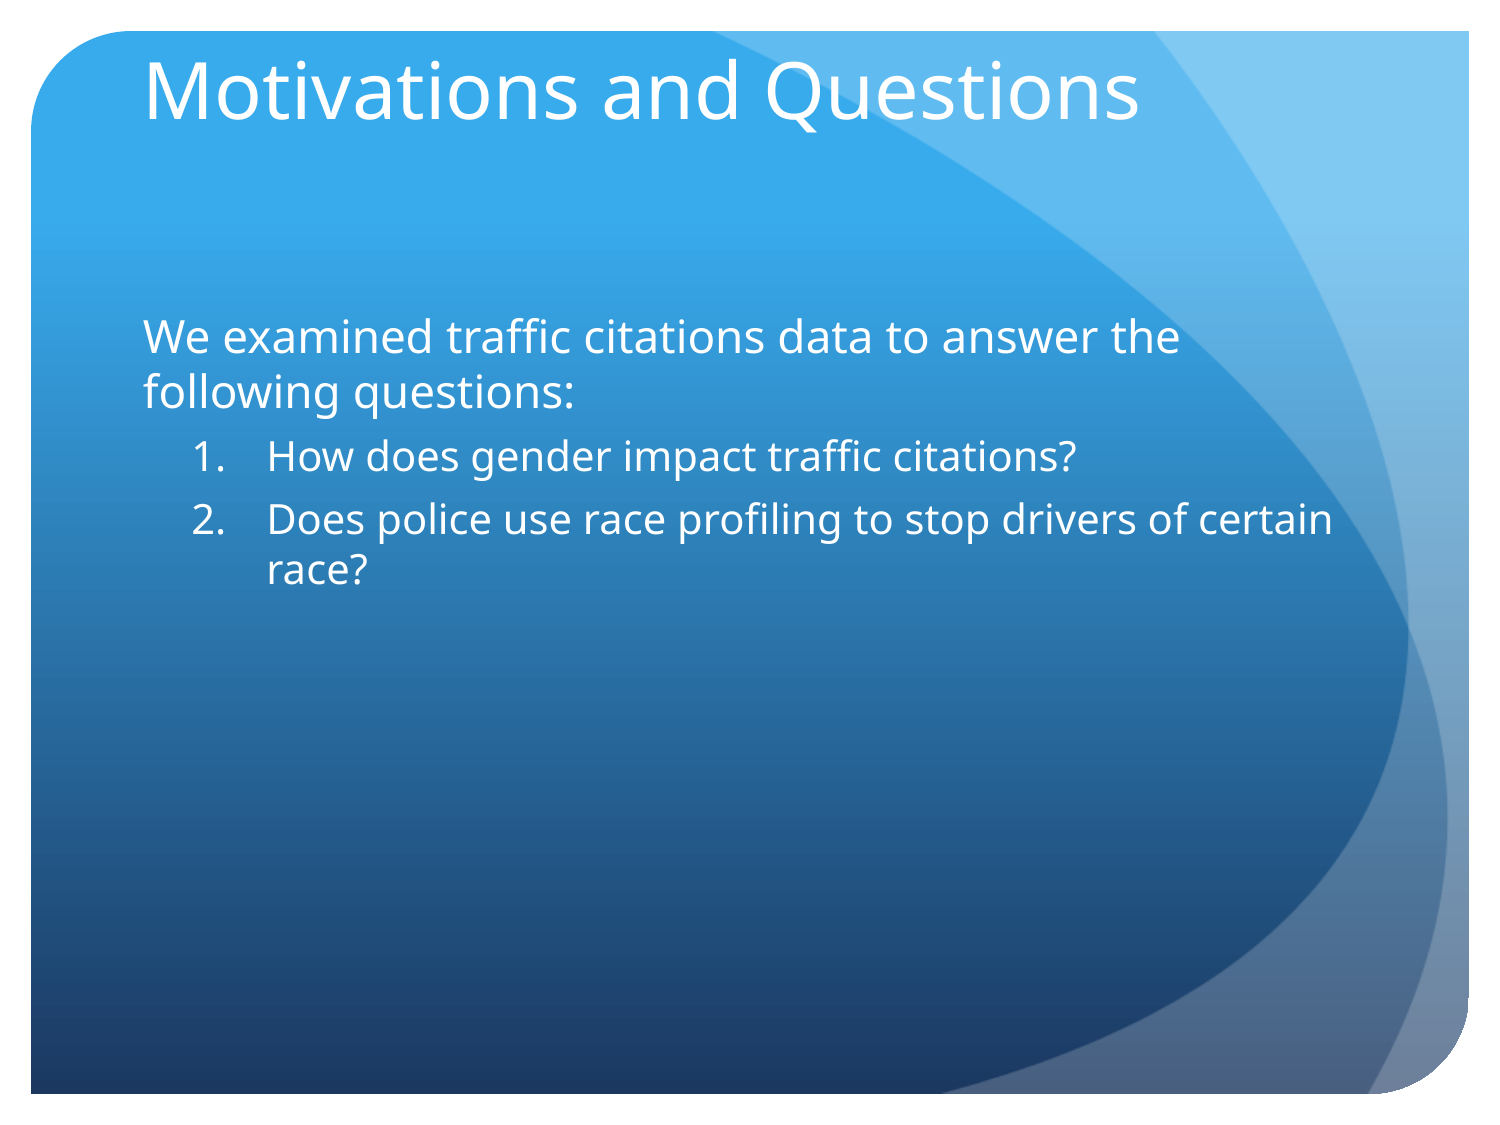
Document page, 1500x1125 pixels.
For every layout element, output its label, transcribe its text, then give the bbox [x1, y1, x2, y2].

picture [24, 30, 1473, 1094]
list We examined traffic citations data to answer the following questions: How does gender impact traffic citations? Does police use race profiling to stop drivers of certain race? [127, 299, 1372, 991]
title Motivations and Questions [127, 0, 1372, 143]
